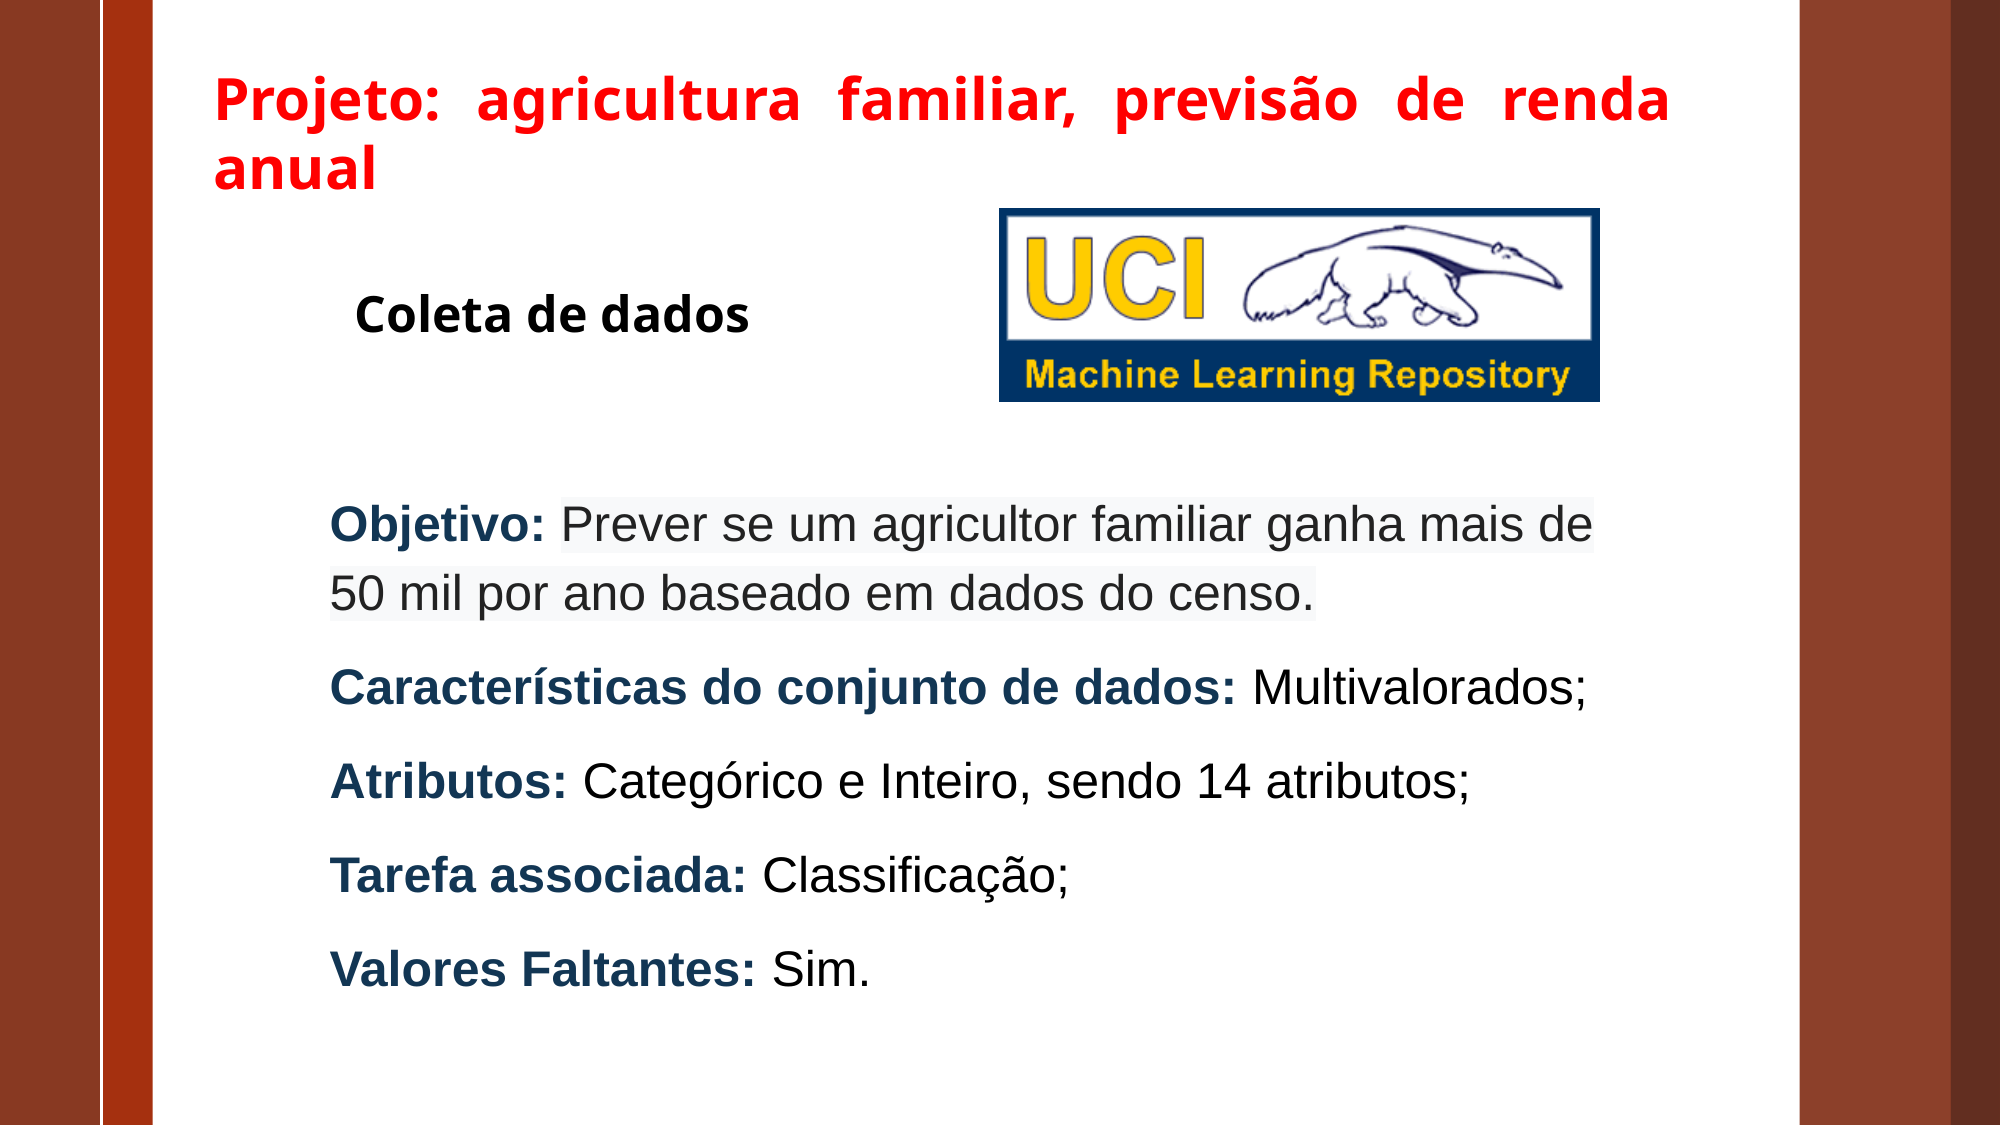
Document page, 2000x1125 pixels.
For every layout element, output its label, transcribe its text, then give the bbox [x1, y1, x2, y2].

text_box Coleta de dados [330, 275, 982, 406]
picture [999, 208, 1600, 402]
text_box Objetivo: Prever se um agricultor familiar ganha mais de 50 mil por ano baseado em dados do censo. Características do conjunto de dados: Multivalorados; Atributos: Categórico e Inteiro, sendo 14 atributos; Tarefa associada: Classificação; Valores Faltantes: Sim. [314, 467, 1648, 1035]
text_box Projeto: agricultura familiar, previsão de renda anual [186, 54, 1687, 209]
